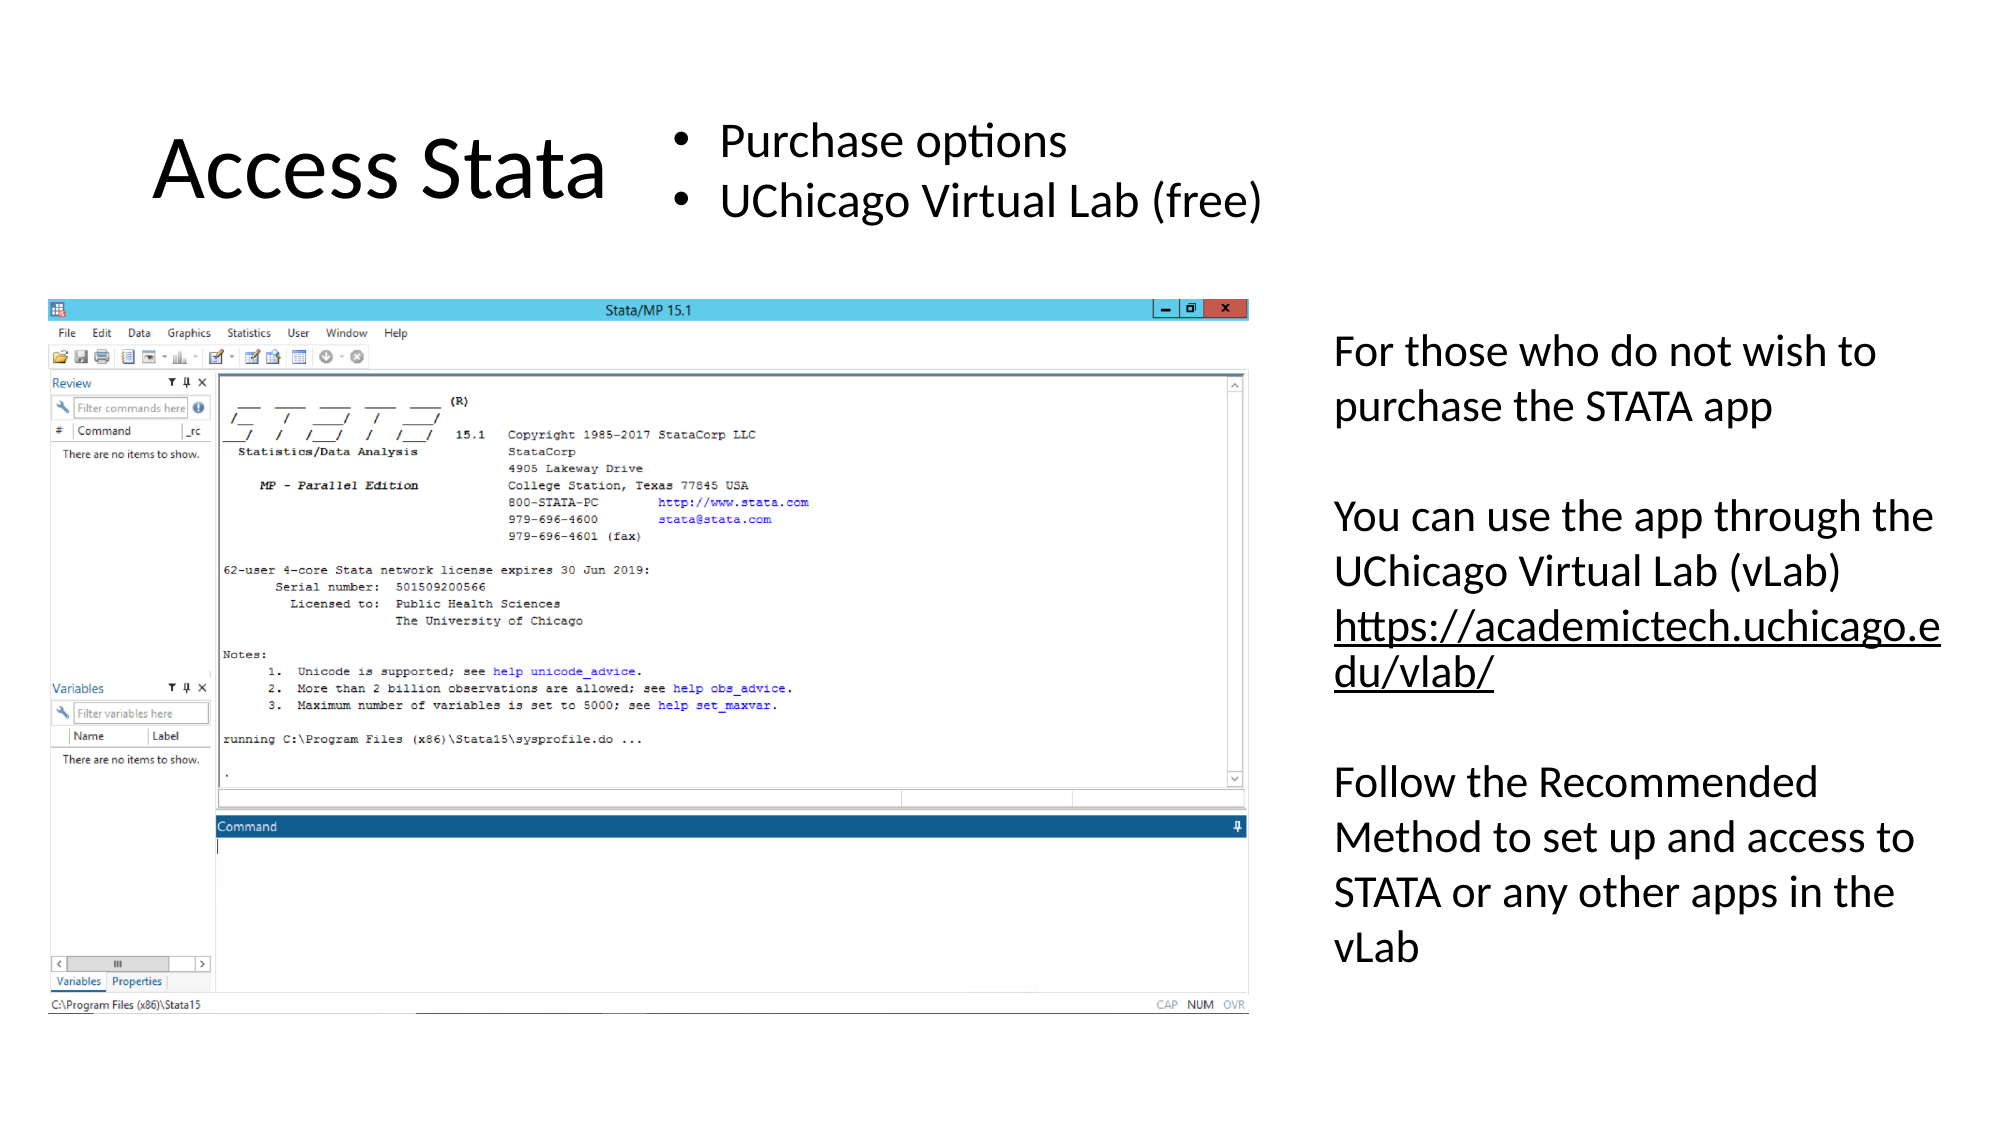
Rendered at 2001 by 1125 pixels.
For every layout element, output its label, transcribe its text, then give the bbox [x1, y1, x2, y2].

text_box Purchase options UChicago Virtual Lab (free) [657, 100, 1840, 236]
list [47, 299, 1250, 1014]
text_box For those who do not wish to purchase the STATA app You can use the app through the UChicago Virtual Lab (vLab) https://academictech.uchicago.edu/vlab/ Follow the Recommended Method to set up and access to STATA or any other apps in the vLab [1318, 313, 1974, 933]
title Access Stata [137, 59, 1863, 278]
